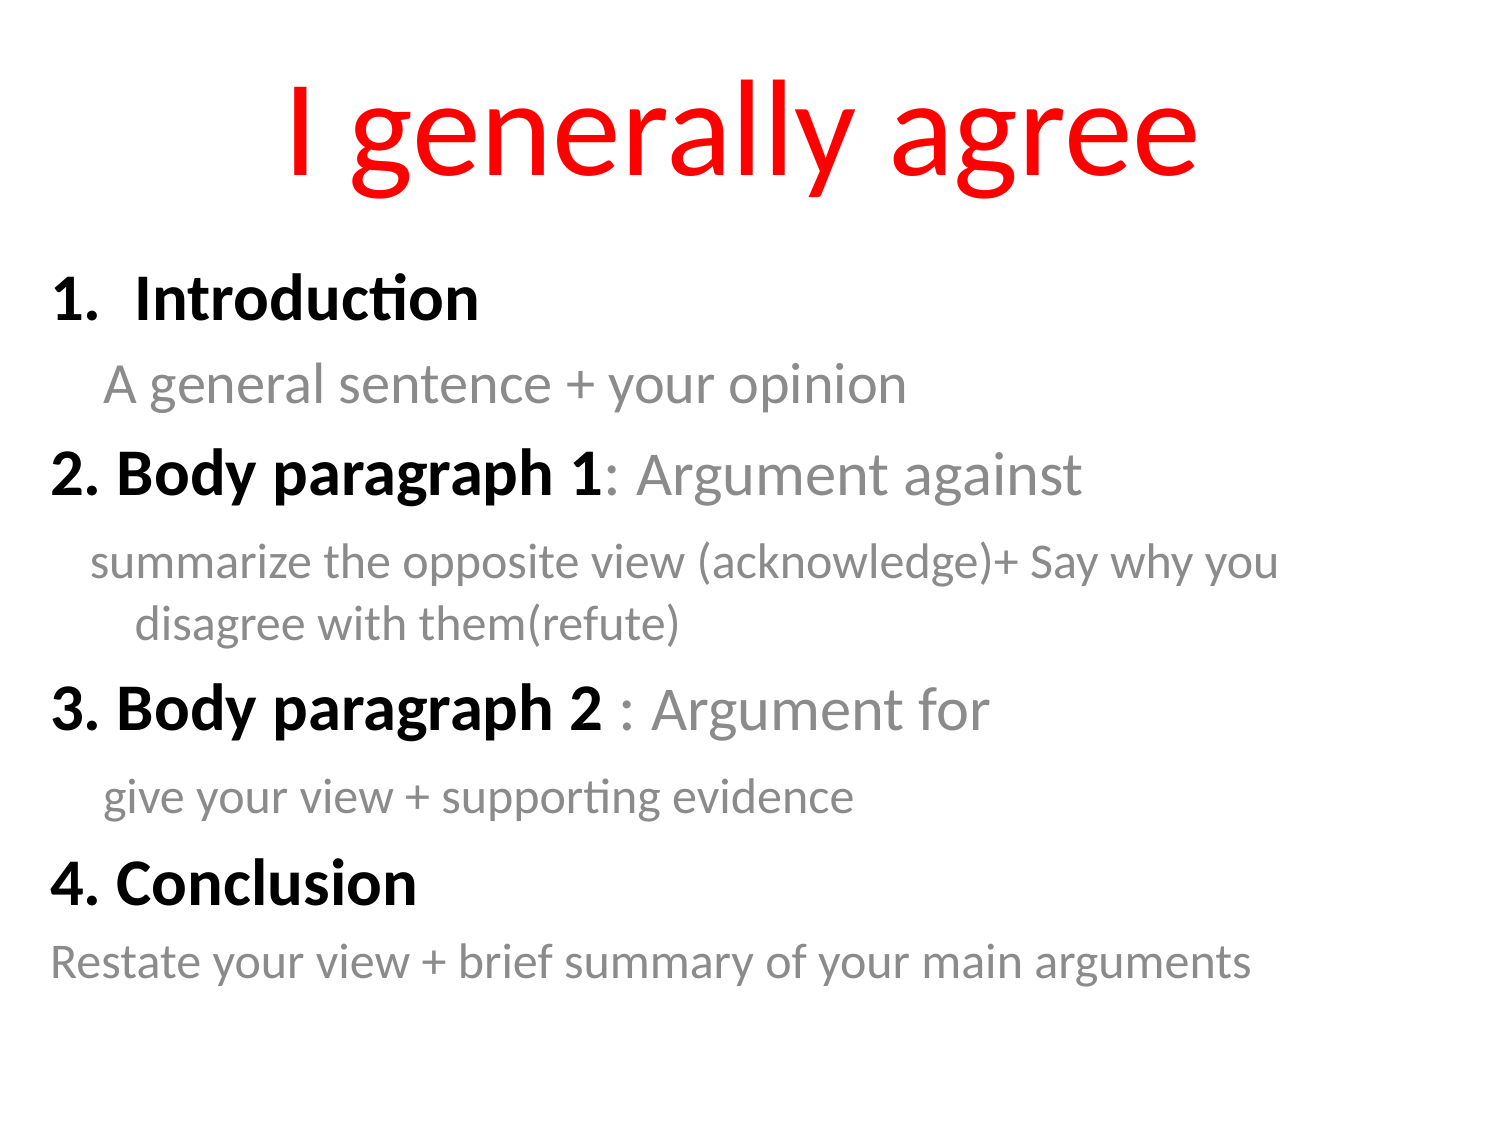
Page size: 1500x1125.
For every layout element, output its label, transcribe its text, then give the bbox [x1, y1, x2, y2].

title I generally agree [105, 0, 1381, 242]
subtitle Introduction A general sentence + your opinion 2. Body paragraph 1: Argument against summarize the opposite view (acknowledge)+ Say why you disagree with them(refute) 3. Body paragraph 2 : Argument for give your view + supporting evidence 4. Conclusion Restate your view + brief summary of your main arguments [35, 246, 1430, 1055]
